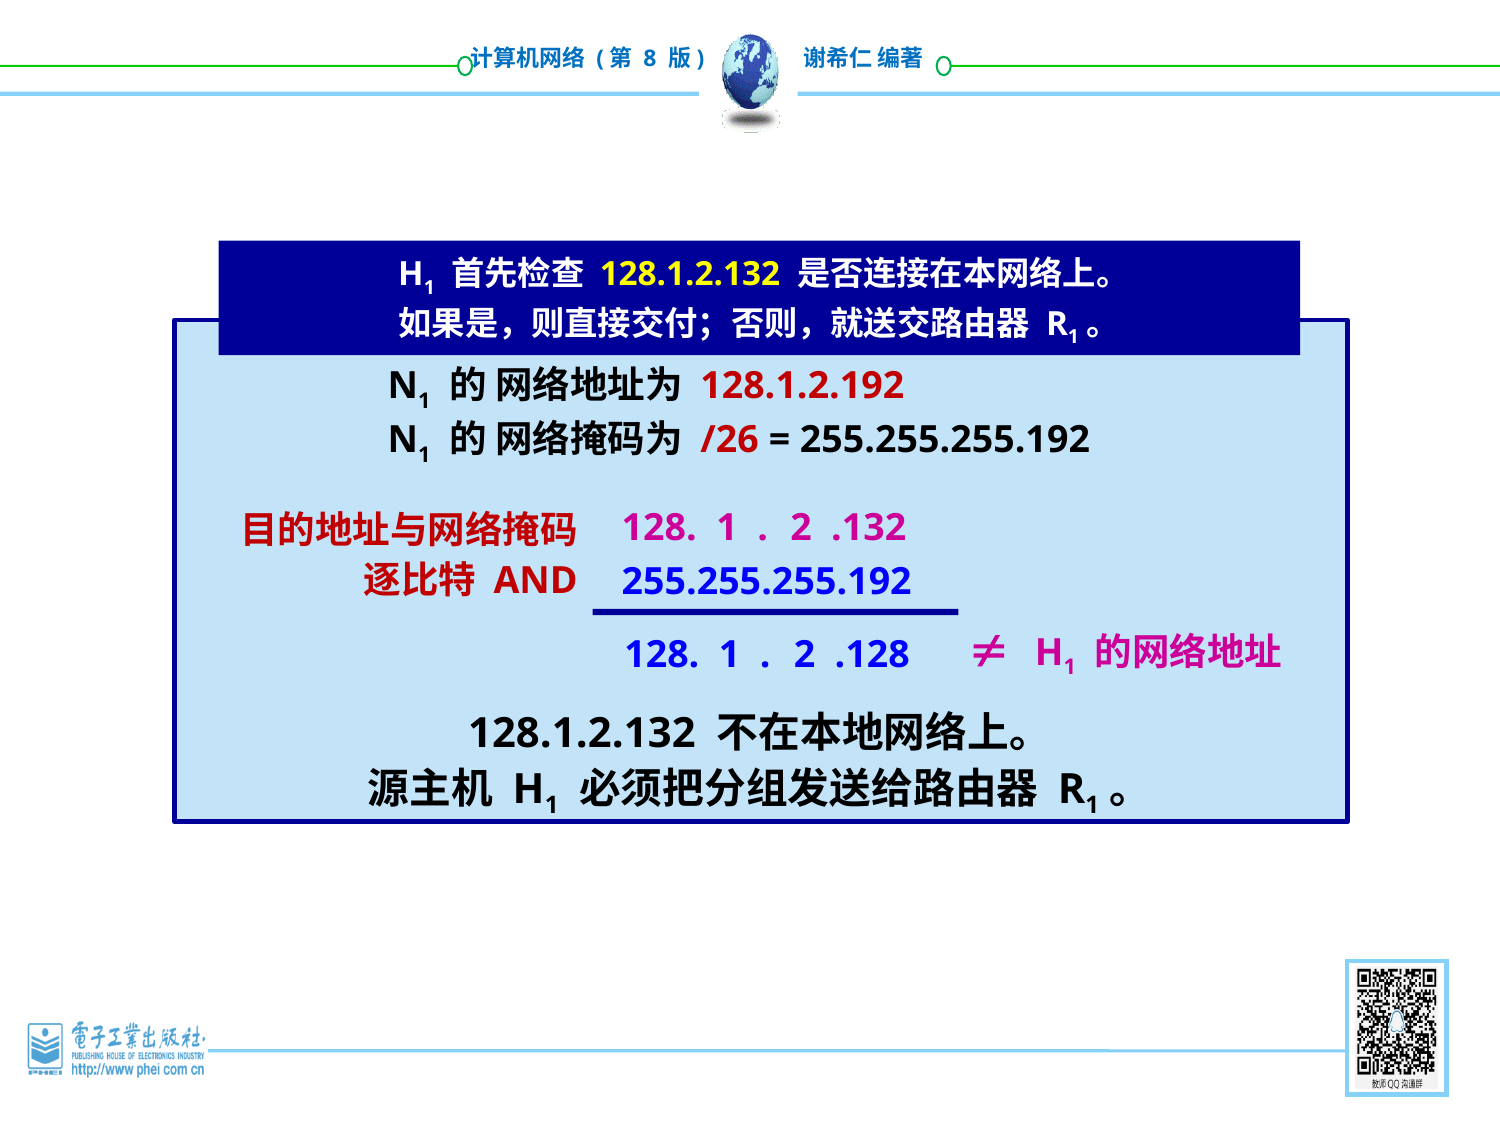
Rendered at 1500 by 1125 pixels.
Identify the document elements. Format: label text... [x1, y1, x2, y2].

text_box [172, 318, 1350, 824]
text_box N1 的 网络地址为 128.1.2.192 N1 的 网络掩码为 /26 = 255.255.255.192 [372, 356, 1115, 474]
picture [1355, 966, 1438, 1089]
text_box H1 首先检查 128.1.2.132 是否连接在本网络上。 如果是，则直接交付；否则，就送交路由器 R1。 [218, 240, 1301, 356]
text_box 目的地址与网络掩码 逐比特 AND [216, 493, 587, 609]
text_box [592, 486, 959, 684]
picture [23, 1019, 208, 1079]
text_box  H1 的网络地址 [963, 608, 1297, 687]
picture [720, 32, 780, 133]
text_box 128.1.2.132 不在本地网络上。 源主机 H1 必须把分组发送给路由器 R1。 [302, 686, 1217, 827]
